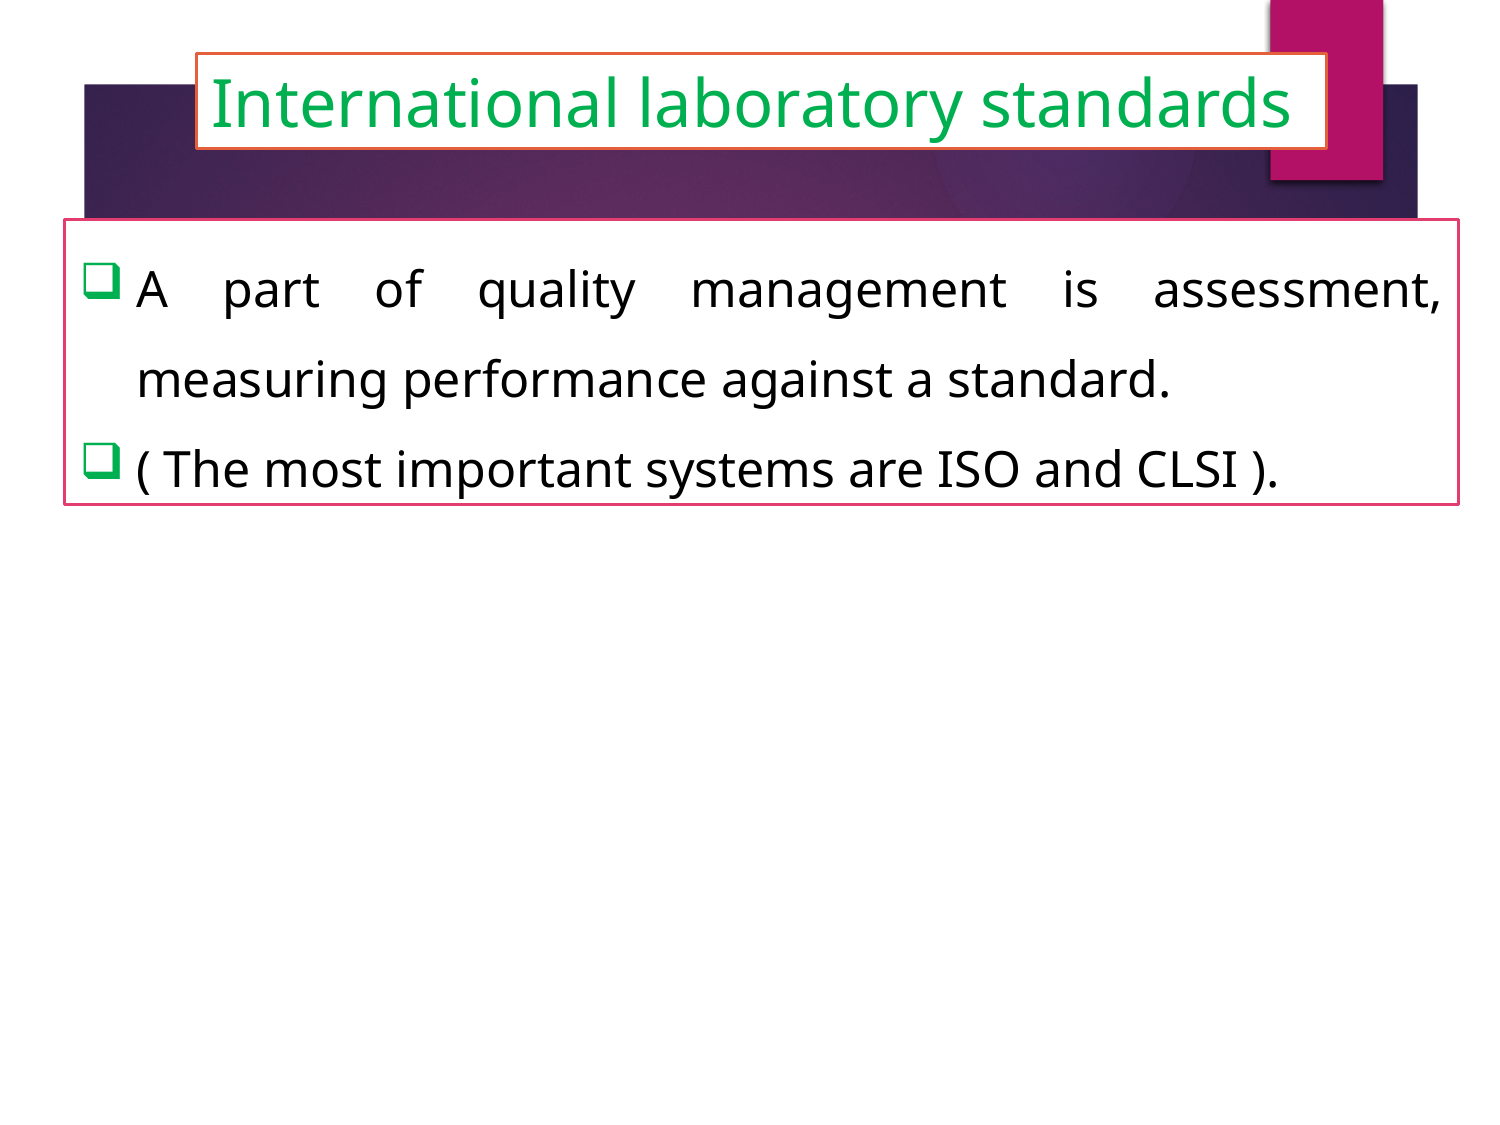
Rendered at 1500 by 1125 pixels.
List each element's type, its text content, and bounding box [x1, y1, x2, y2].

text_box International laboratory standards [195, 52, 1328, 150]
text_box A part of quality management is assessment, measuring performance against a standard. ( The most important systems are ISO and CLSI ). [63, 218, 1460, 506]
